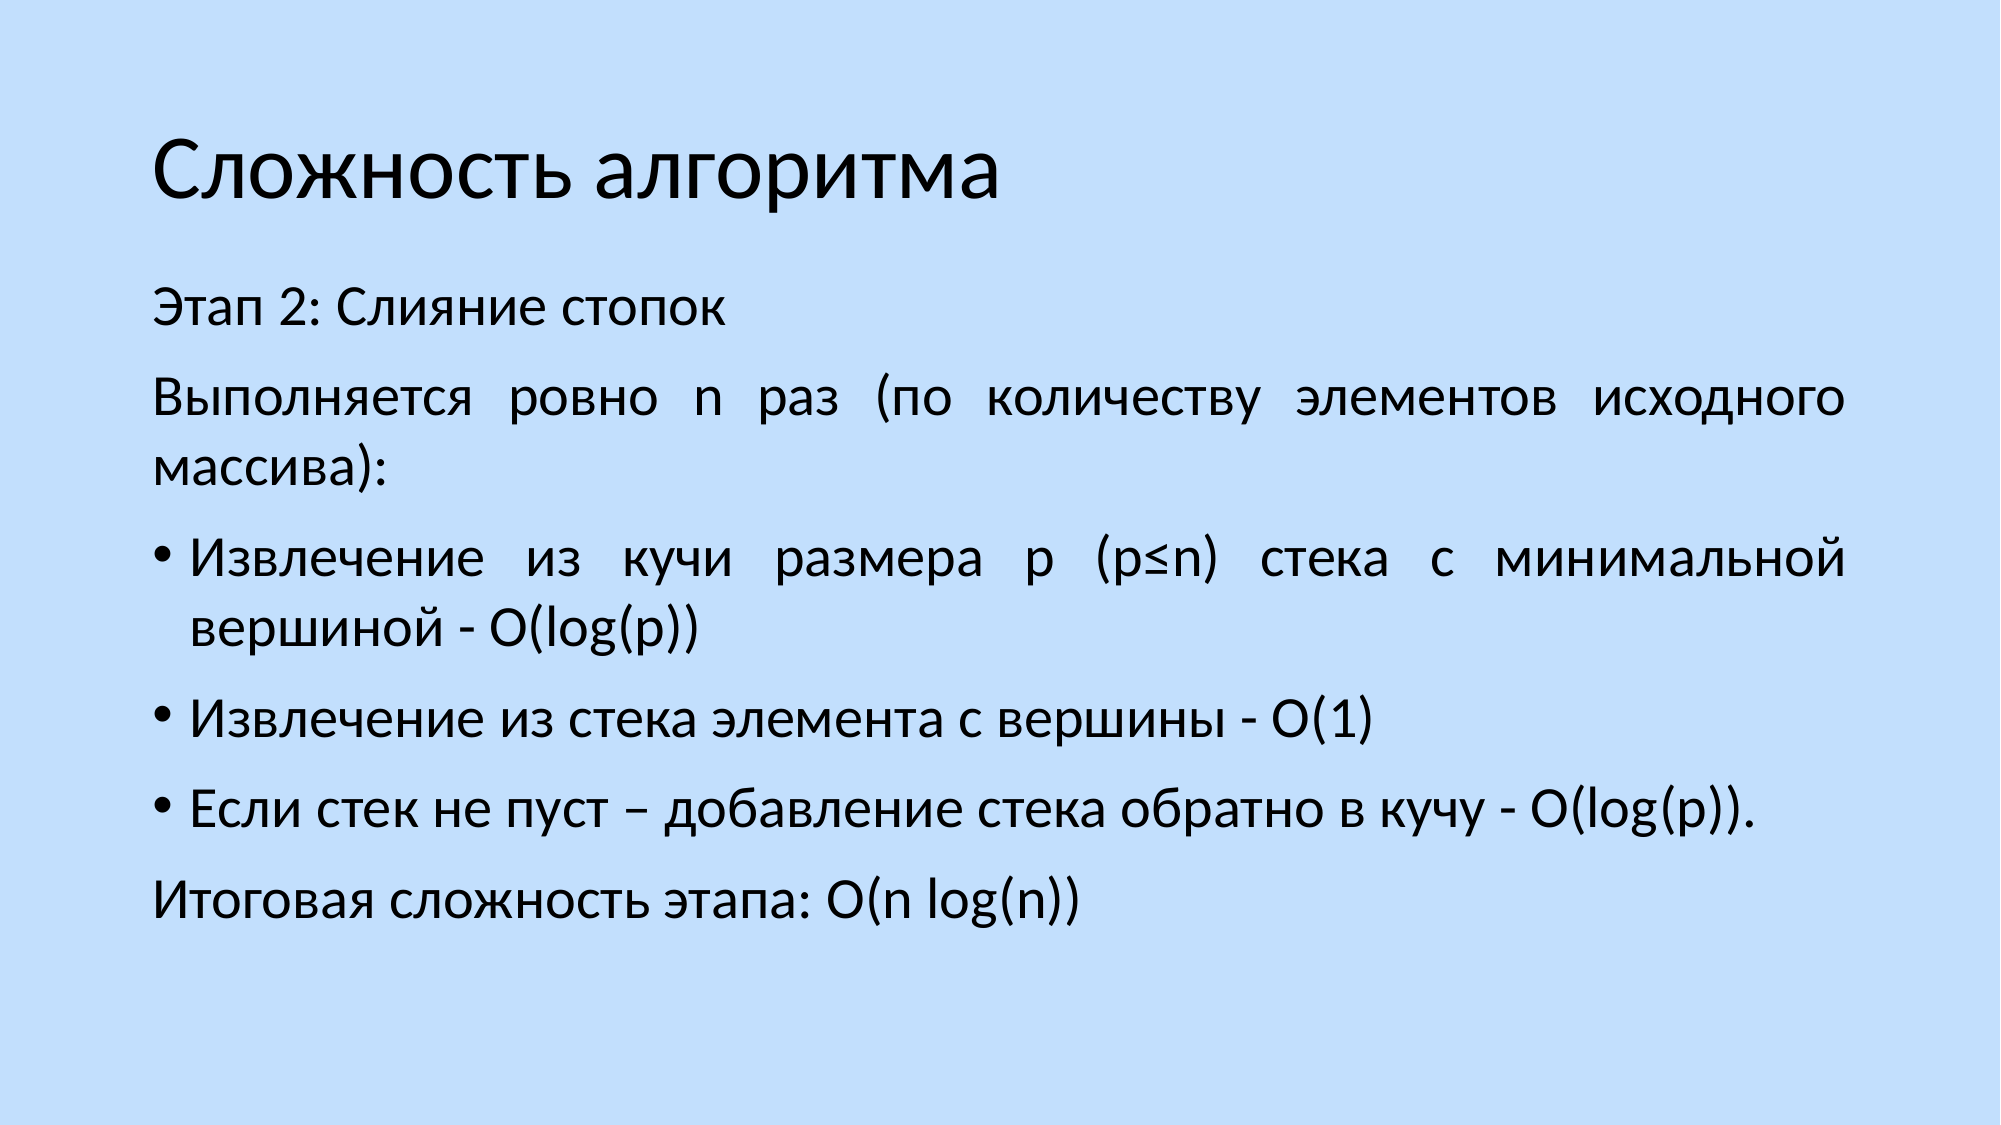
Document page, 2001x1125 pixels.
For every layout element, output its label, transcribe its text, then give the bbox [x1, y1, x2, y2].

list Этап 2: Слияние стопок Выполняется ровно n раз (по количеству элементов исходного массива): Извлечение из кучи размера p (p≤n) стека с минимальной вершиной - O(log⁡(p)) Извлечение из стека элемента с вершины - O(1) Если стек не пуст – добавление стека обратно в кучу - O(log⁡(p)). Итоговая сложность этапа: O(n log⁡(n)) [137, 259, 1863, 974]
title Сложность алгоритма [137, 59, 1863, 259]
